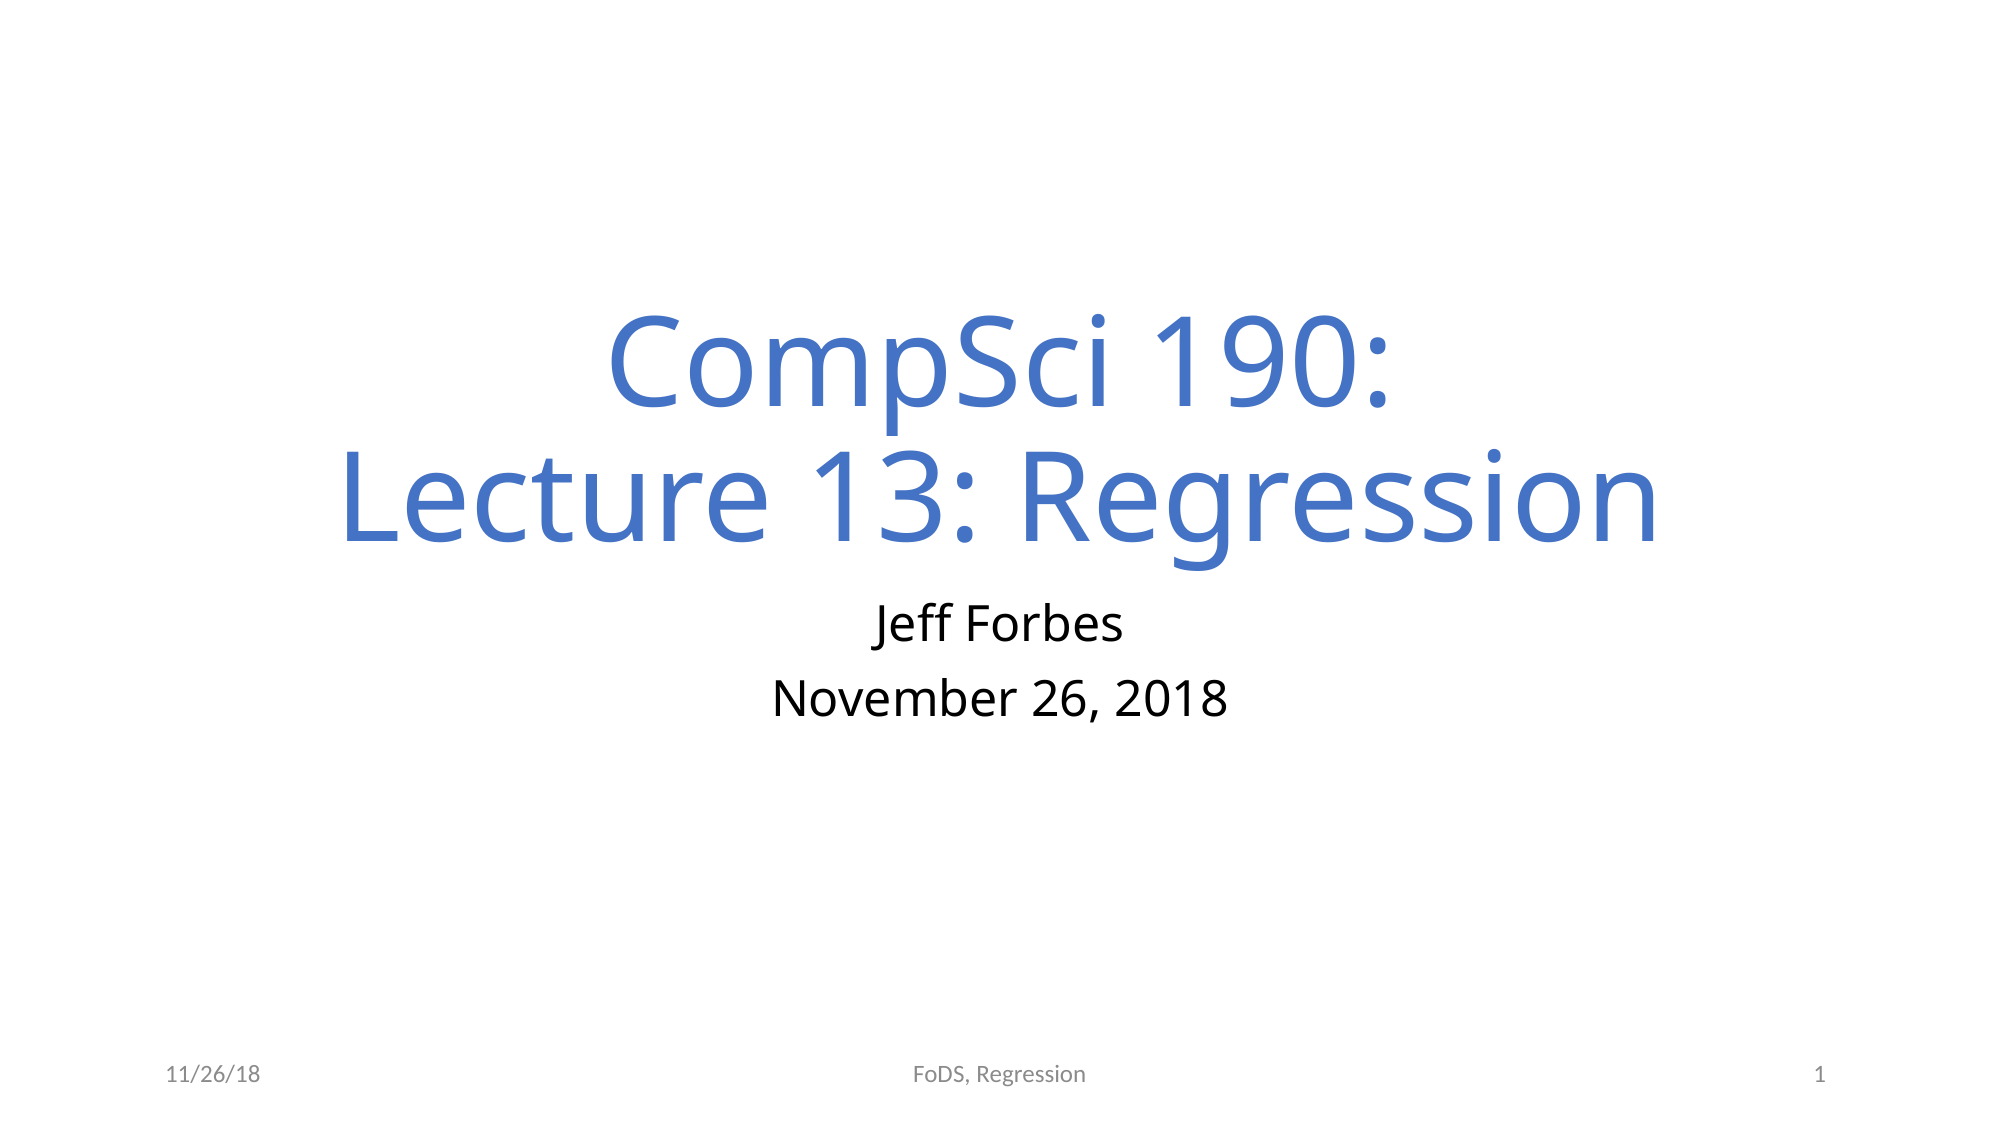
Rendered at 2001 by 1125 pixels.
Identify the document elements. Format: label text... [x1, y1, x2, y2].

slide_number 1 [1391, 1042, 1841, 1103]
subtitle Jeff Forbes November 26, 2018 [249, 590, 1750, 929]
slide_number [150, 1042, 500, 1103]
footer FoDS, Regression [762, 1042, 1238, 1103]
title CompSci 190: Lecture 13: Regression [249, 184, 1750, 576]
